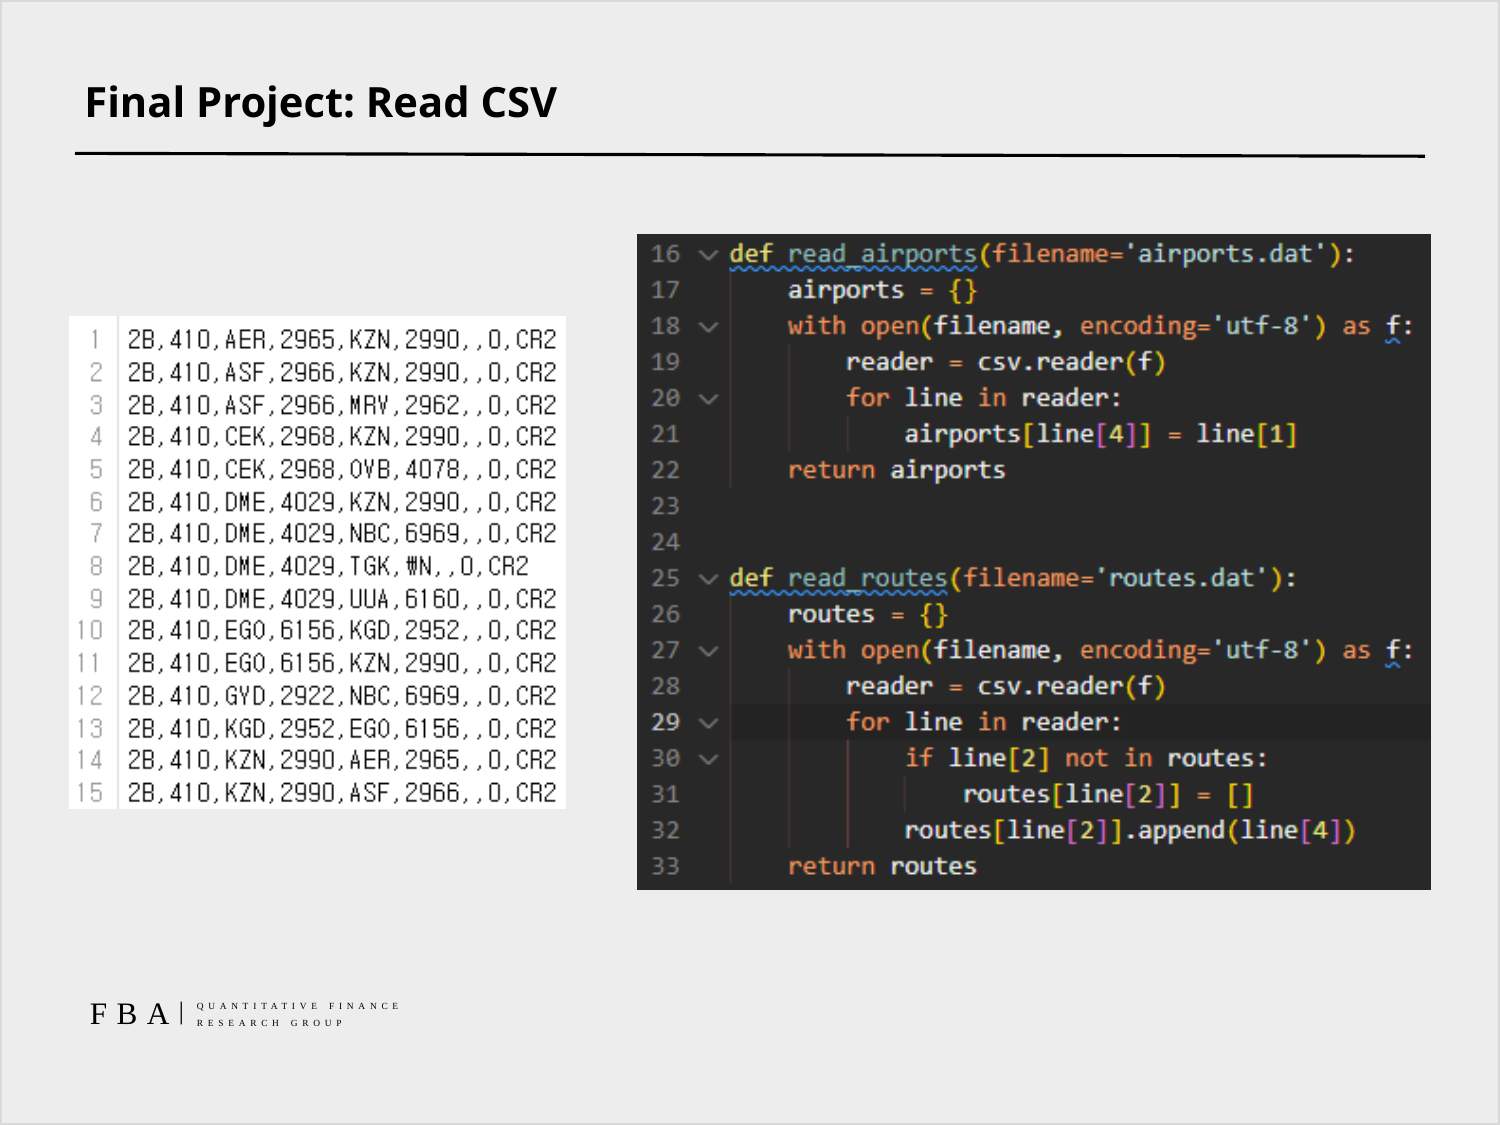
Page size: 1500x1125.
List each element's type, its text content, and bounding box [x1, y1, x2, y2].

picture [637, 234, 1431, 890]
title Final Project: Read CSV [69, 73, 1397, 144]
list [69, 316, 566, 809]
